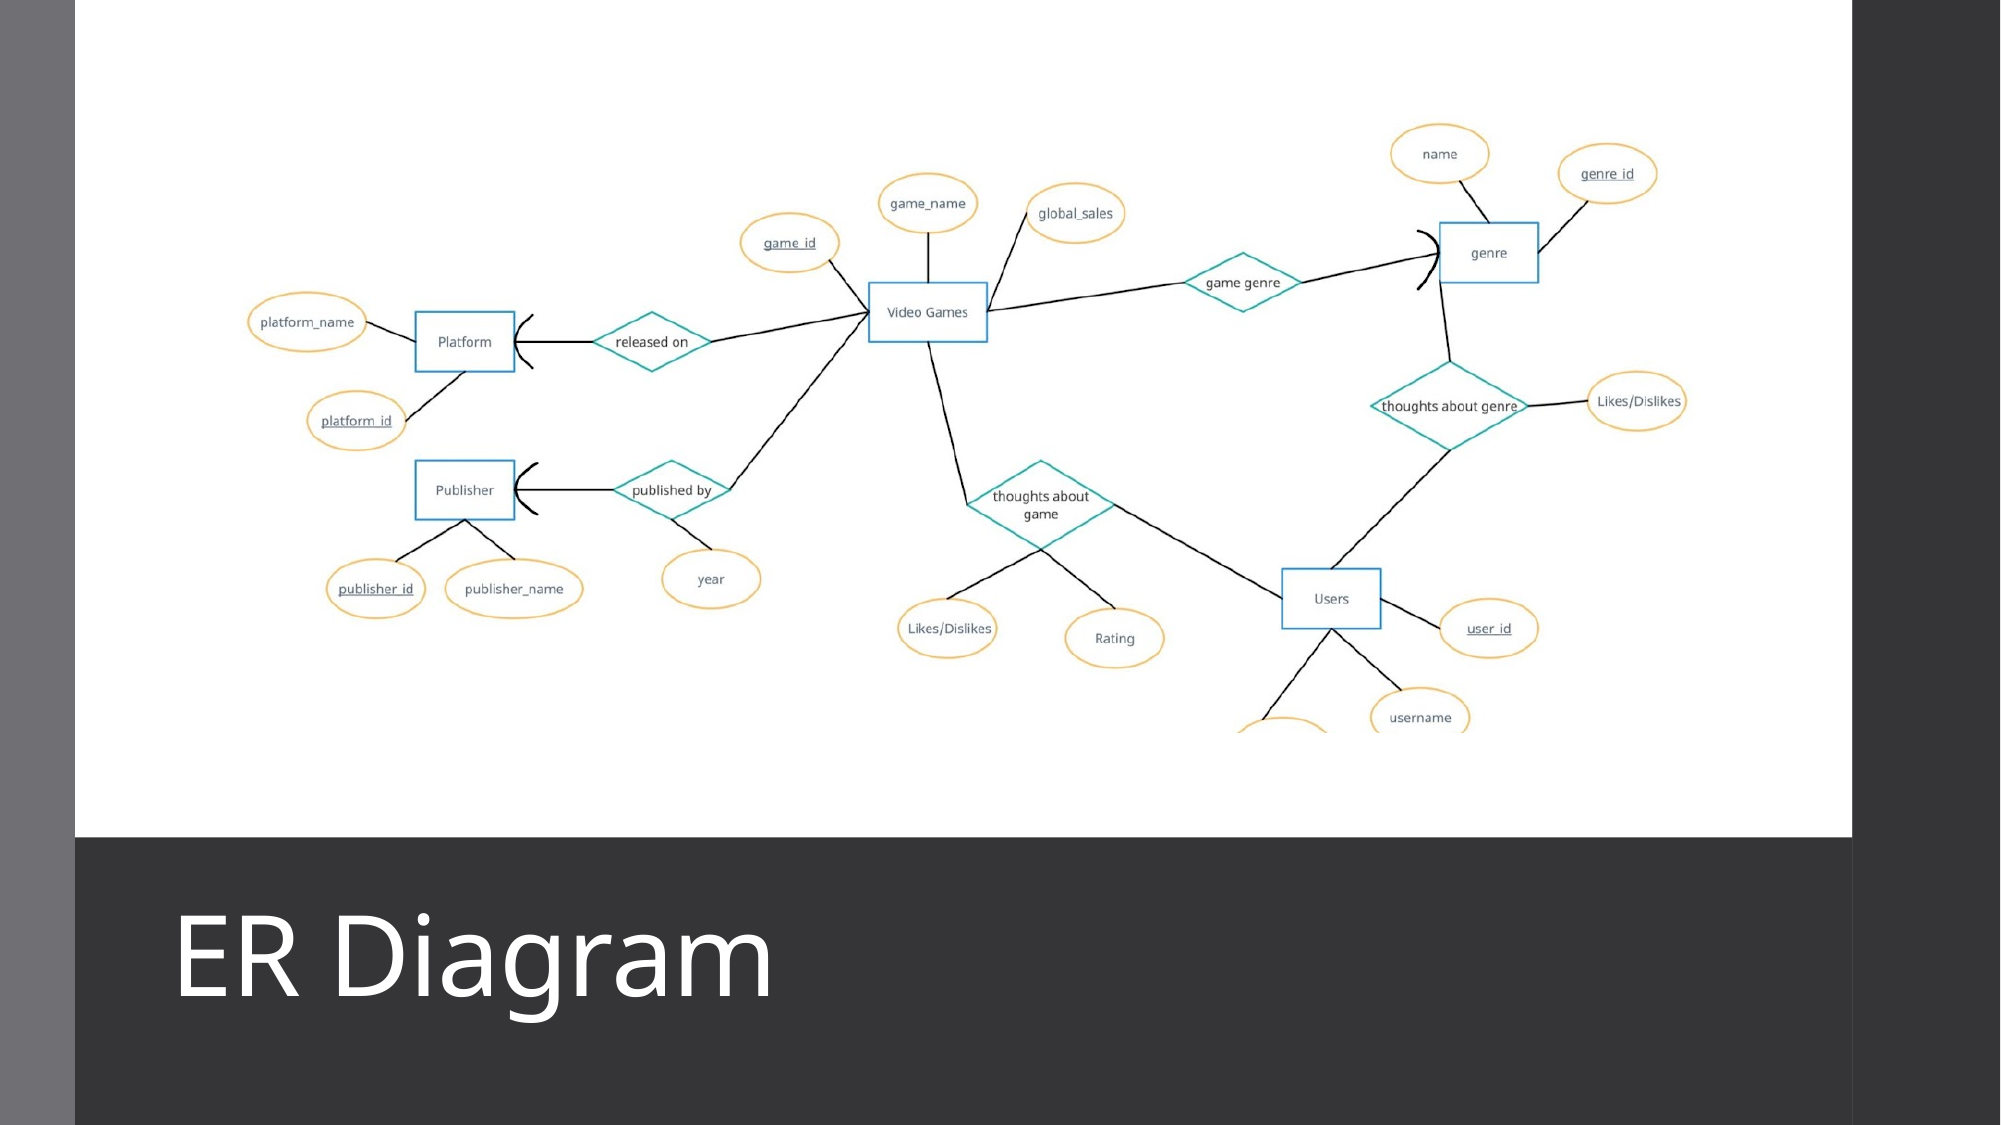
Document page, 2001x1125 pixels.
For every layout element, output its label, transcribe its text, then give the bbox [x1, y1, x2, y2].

text_box [76, 0, 1851, 836]
text_box [76, 836, 1851, 1125]
text_box [1851, 0, 2000, 1125]
text_box [0, 0, 76, 1125]
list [227, 104, 1706, 733]
title ER Diagram [154, 849, 1821, 1027]
